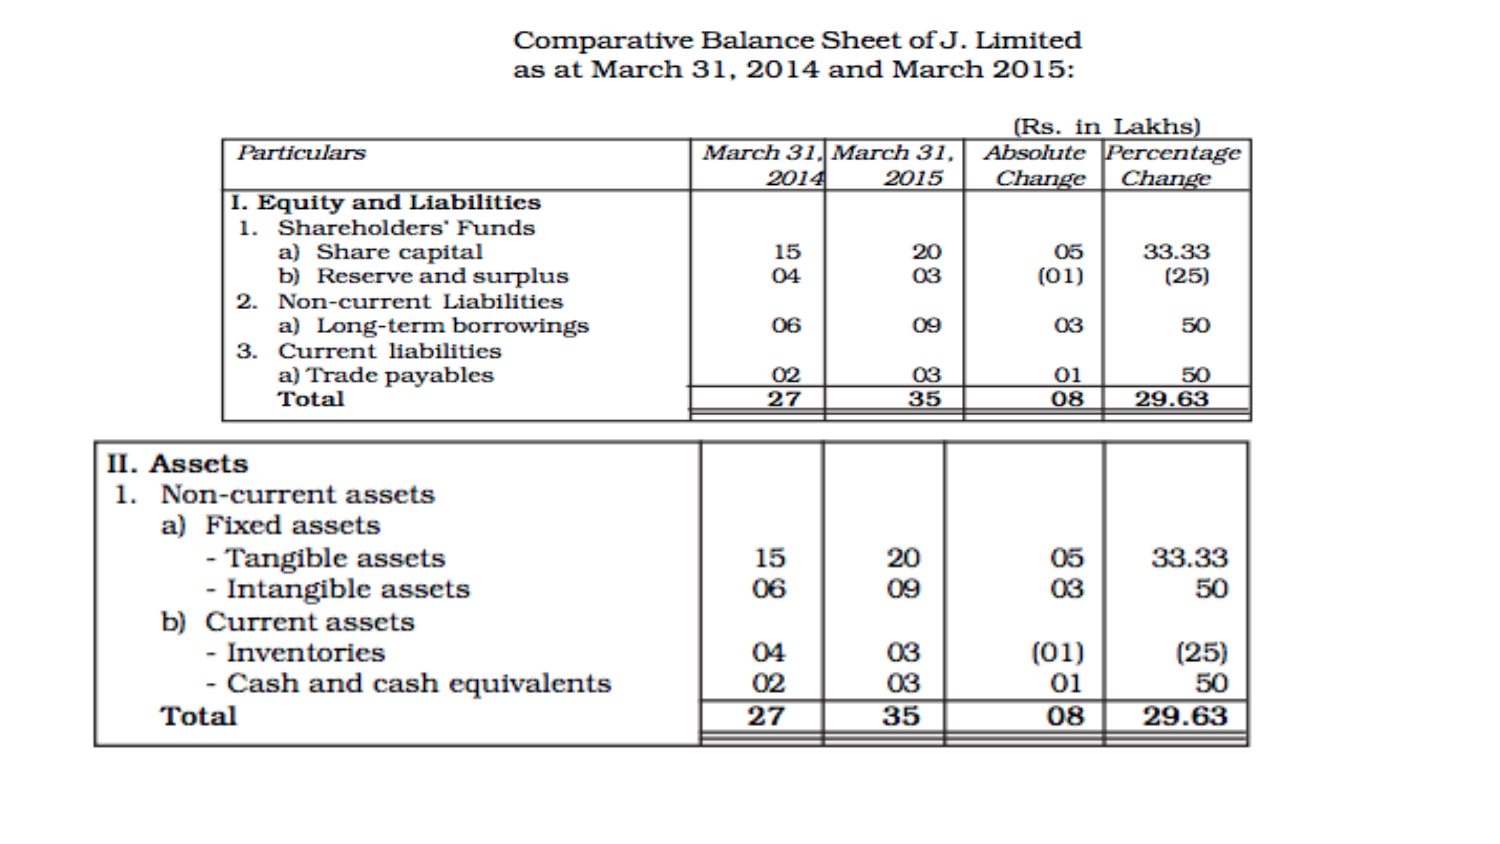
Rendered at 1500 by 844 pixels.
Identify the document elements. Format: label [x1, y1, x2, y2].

picture [51, 30, 1321, 761]
